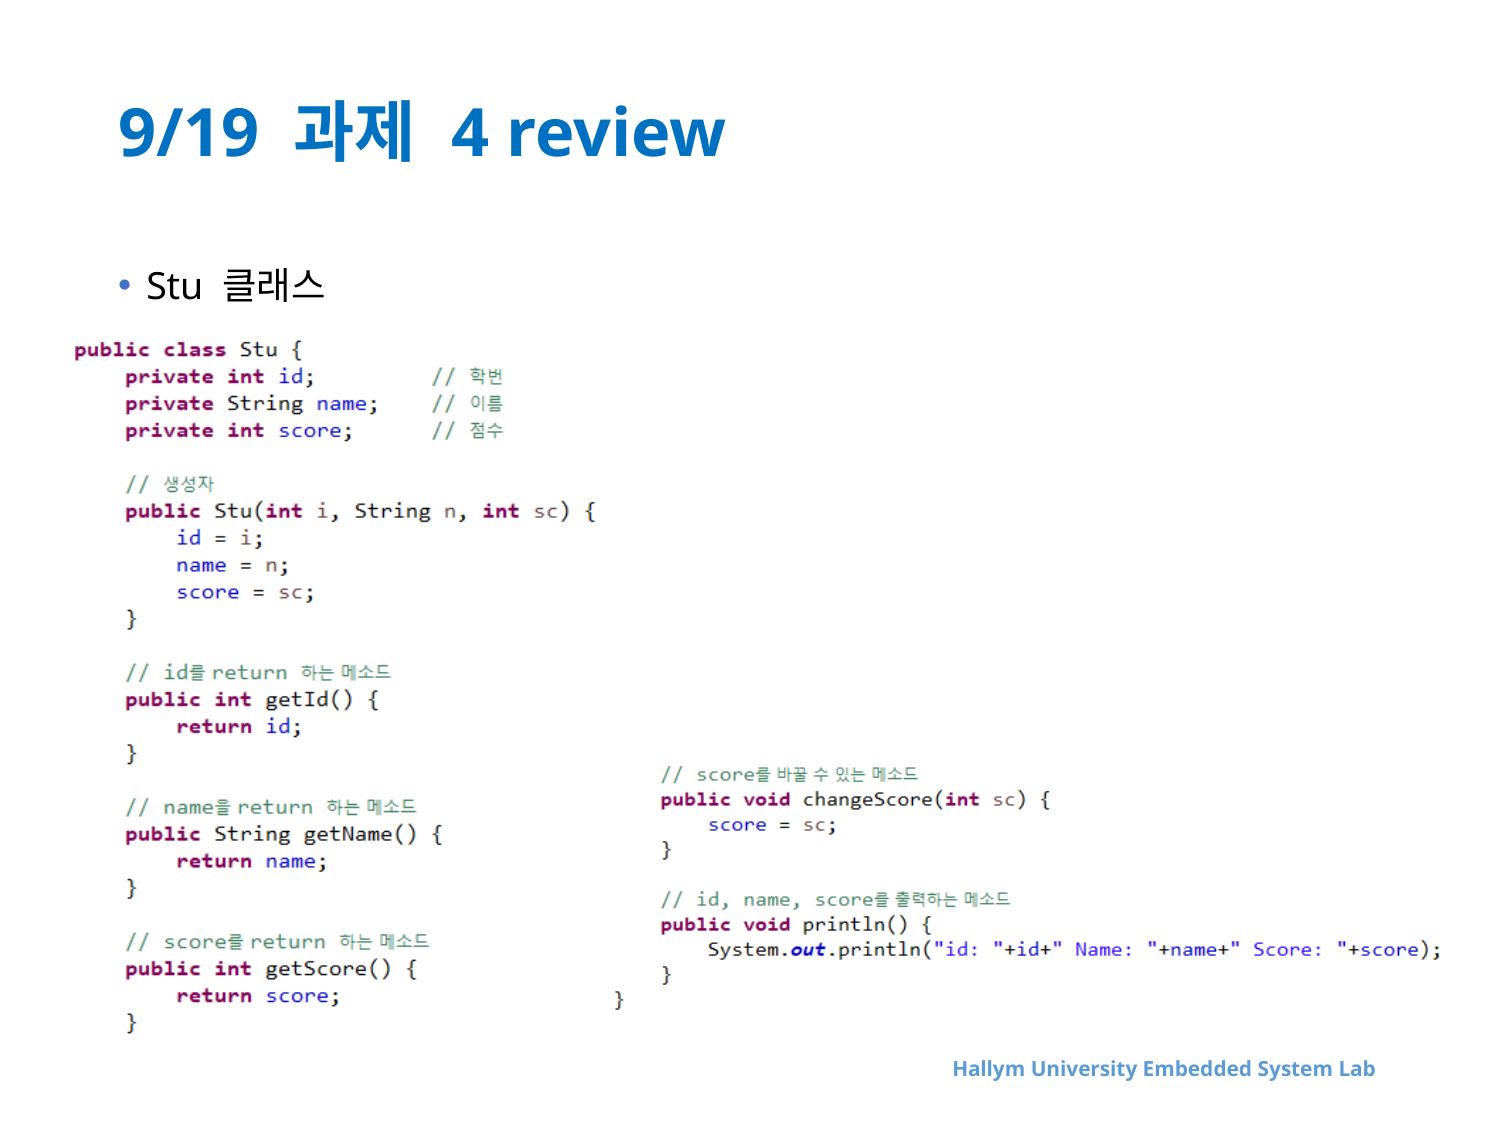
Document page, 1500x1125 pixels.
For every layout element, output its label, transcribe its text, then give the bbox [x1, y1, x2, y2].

title 9/19 과제 4 review [103, 59, 1397, 211]
footer Hallym University Embedded System Lab [876, 1039, 1452, 1100]
picture [74, 338, 1452, 1044]
list Stu 클래스 [103, 241, 1397, 753]
